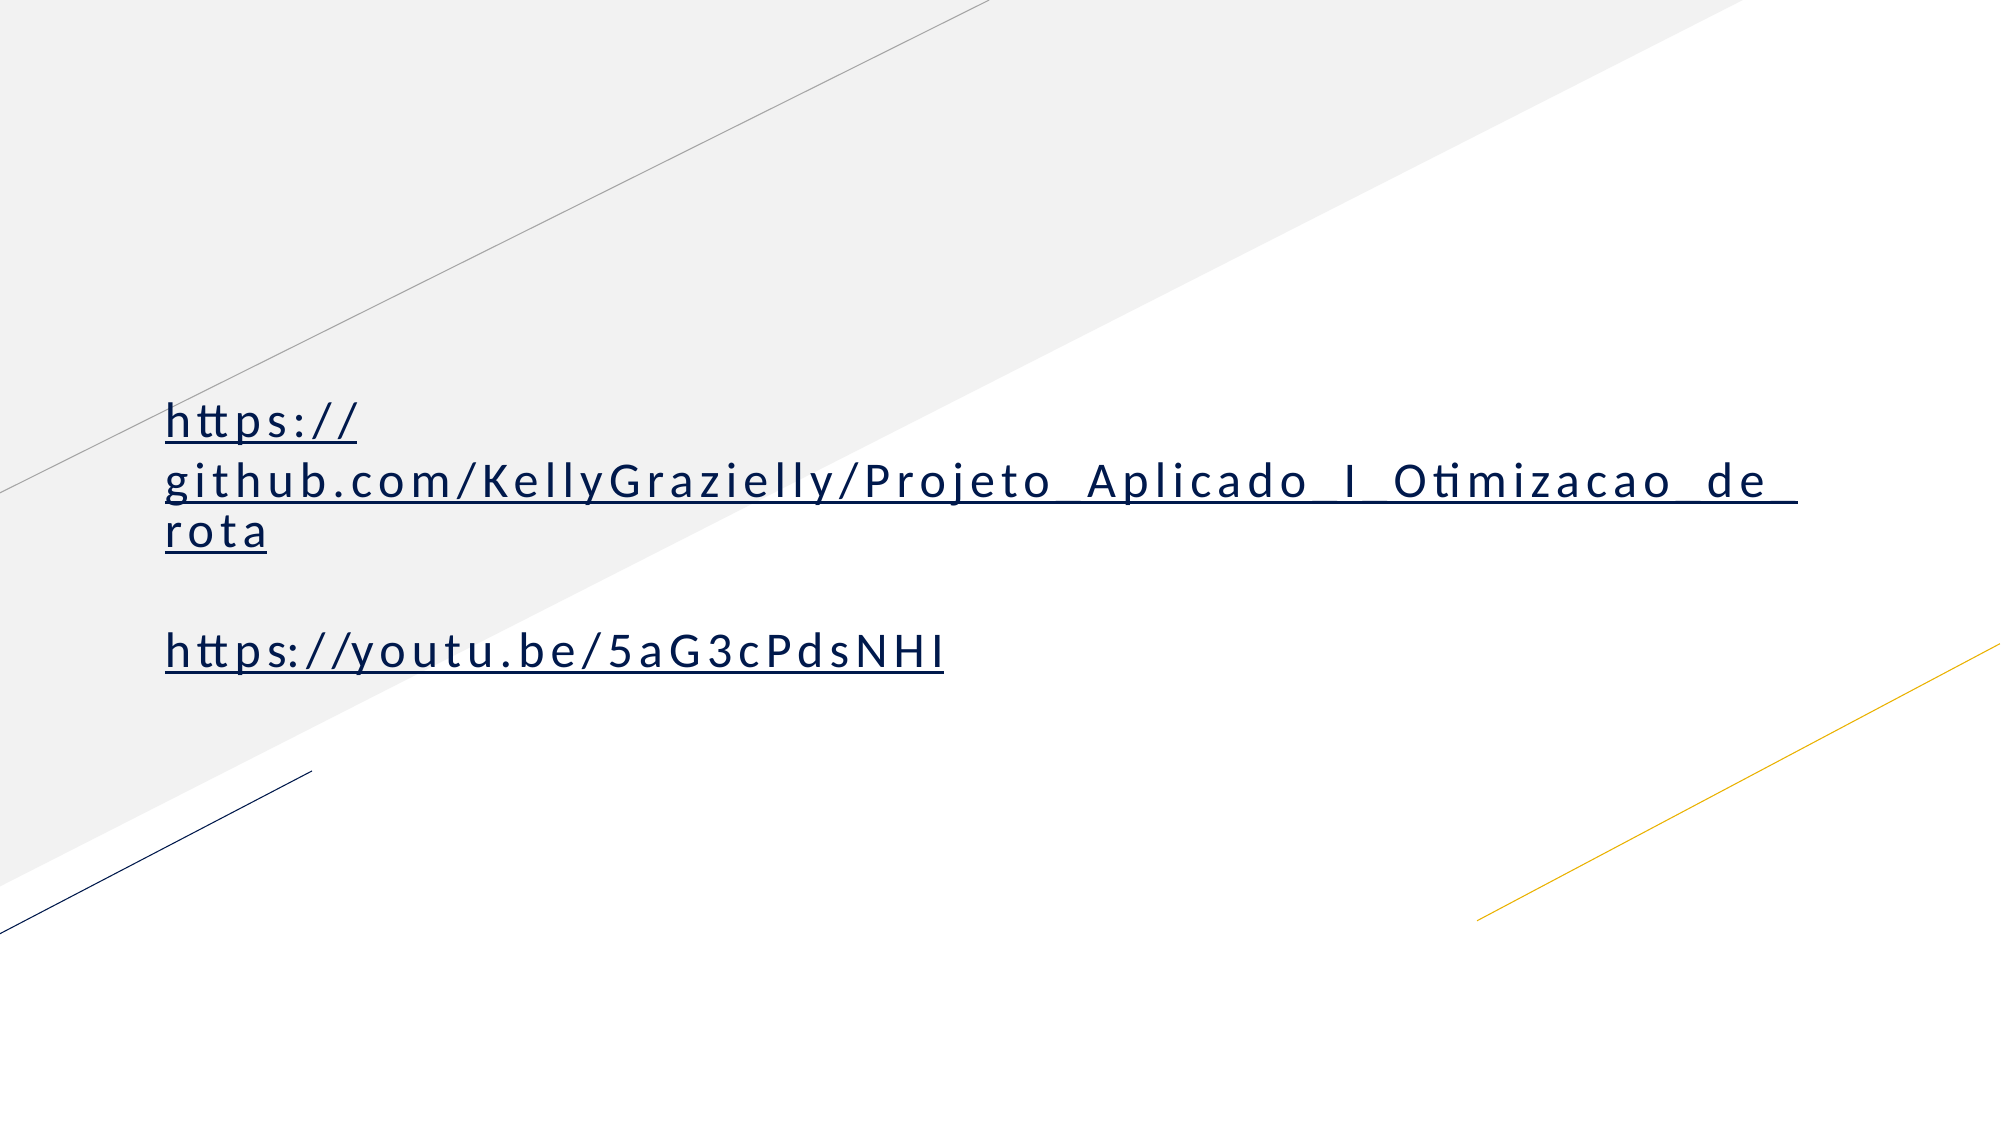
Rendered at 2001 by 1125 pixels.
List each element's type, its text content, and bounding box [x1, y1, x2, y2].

subtitle https://github.com/KellyGrazielly/Projeto_Aplicado_I_Otimizacao_de_rota https://youtu.be/5aG3cPdsNHI [150, 380, 1841, 777]
